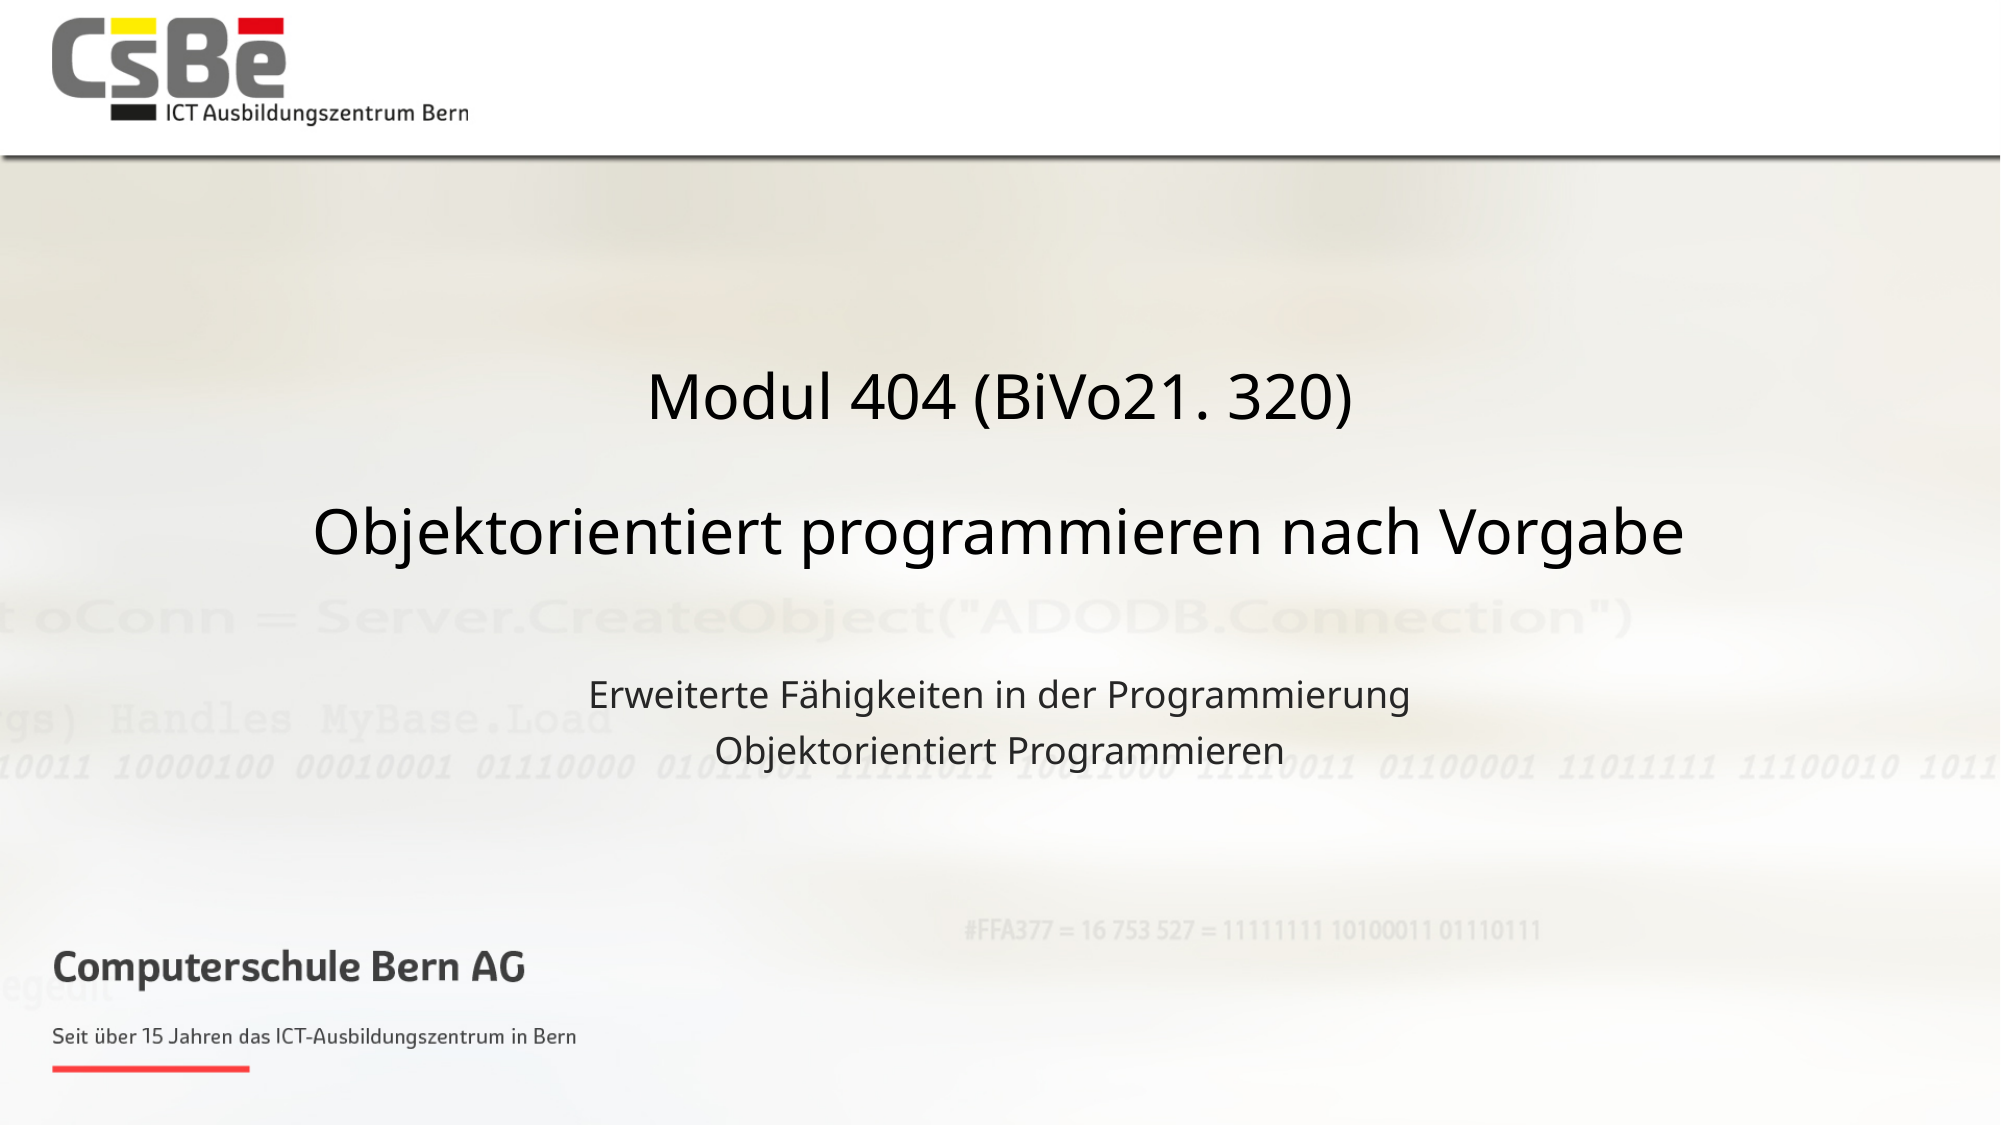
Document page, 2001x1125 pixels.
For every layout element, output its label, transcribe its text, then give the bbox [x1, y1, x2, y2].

title Modul 404 (BiVo21. 320) Objektorientiert programmieren nach Vorgabe [249, 184, 1750, 576]
picture [0, 0, 2001, 1125]
subtitle Erweiterte Fähigkeiten in der Programmierung Objektorientiert Programmieren [250, 668, 1751, 776]
